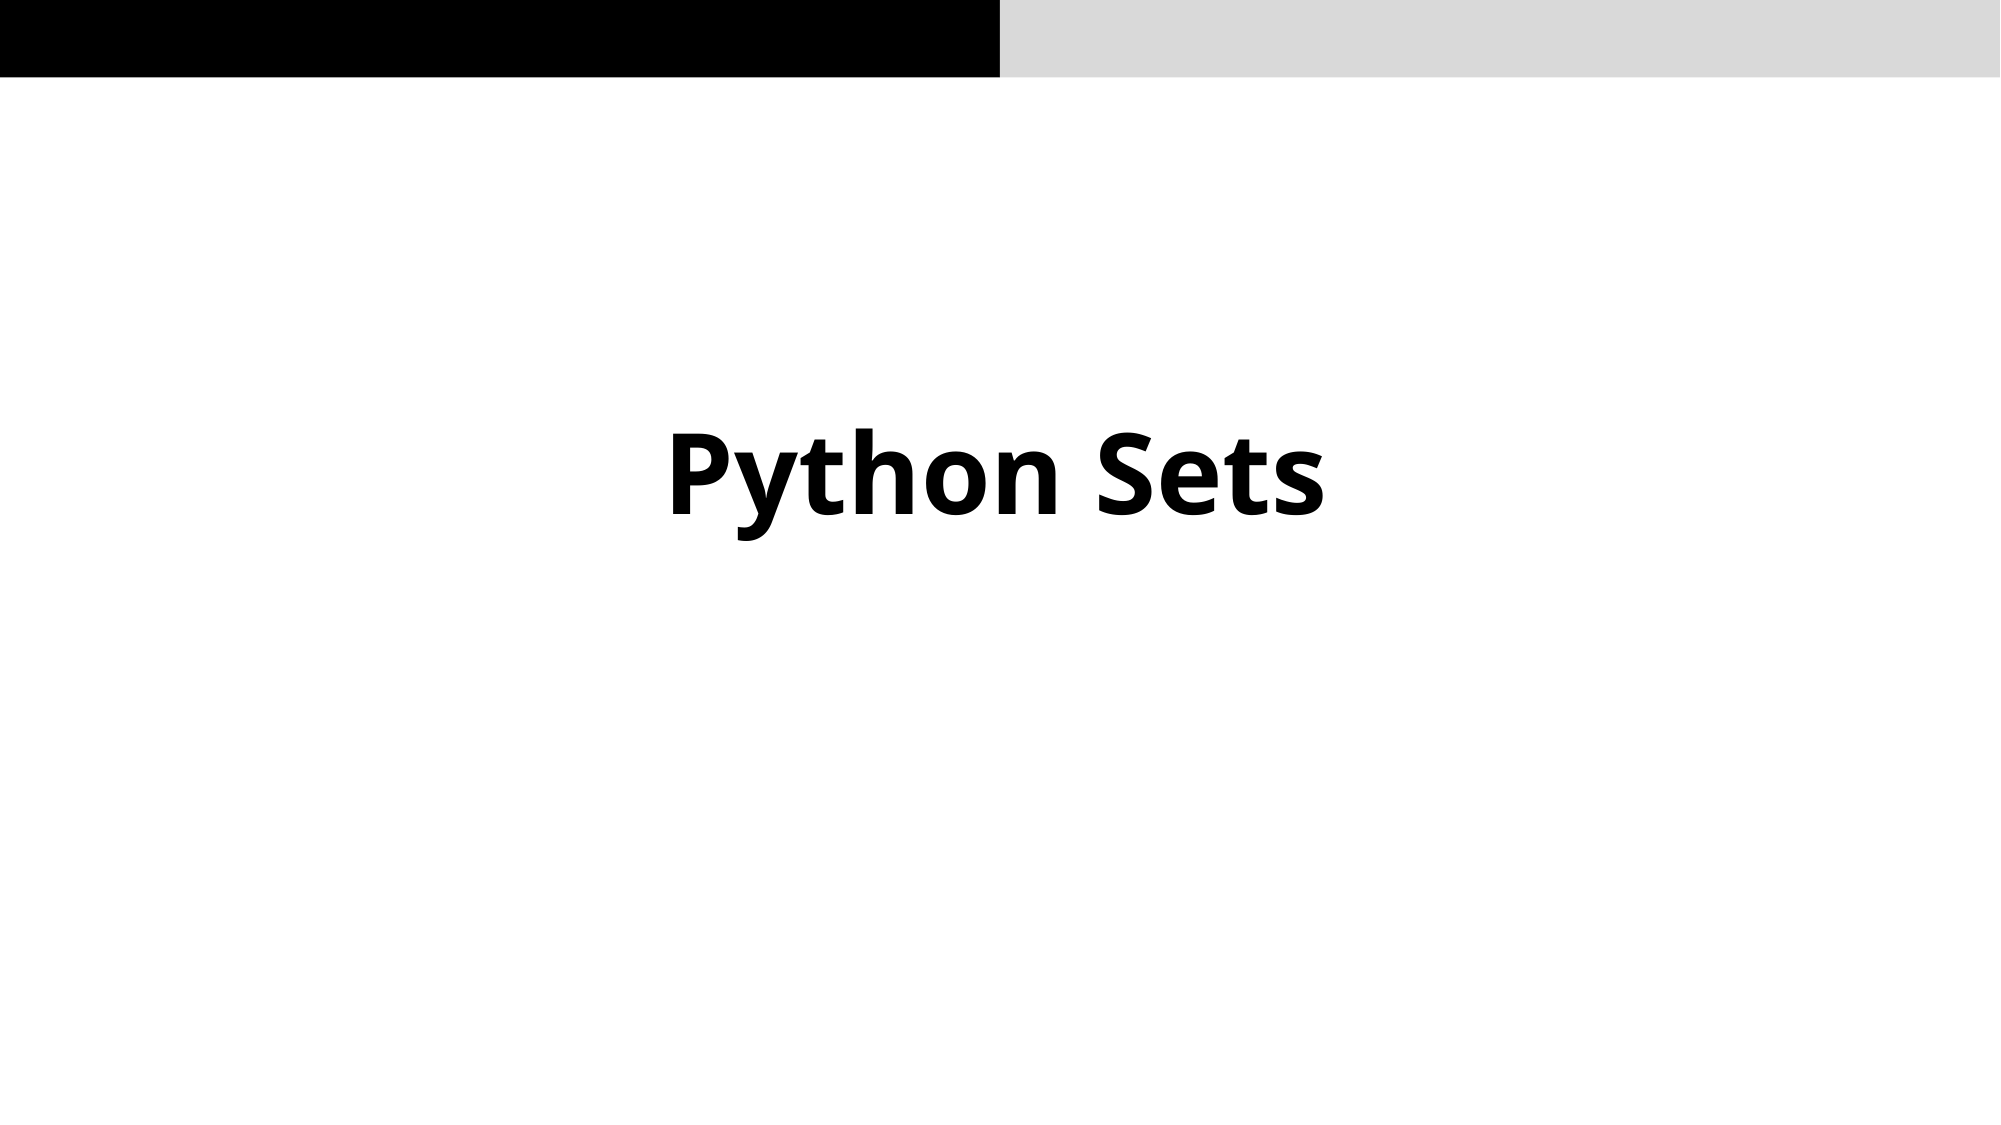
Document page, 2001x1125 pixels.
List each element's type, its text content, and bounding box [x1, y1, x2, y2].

text_box [999, 0, 2000, 78]
text_box [0, 0, 999, 78]
title Python Sets [13, 305, 1979, 547]
